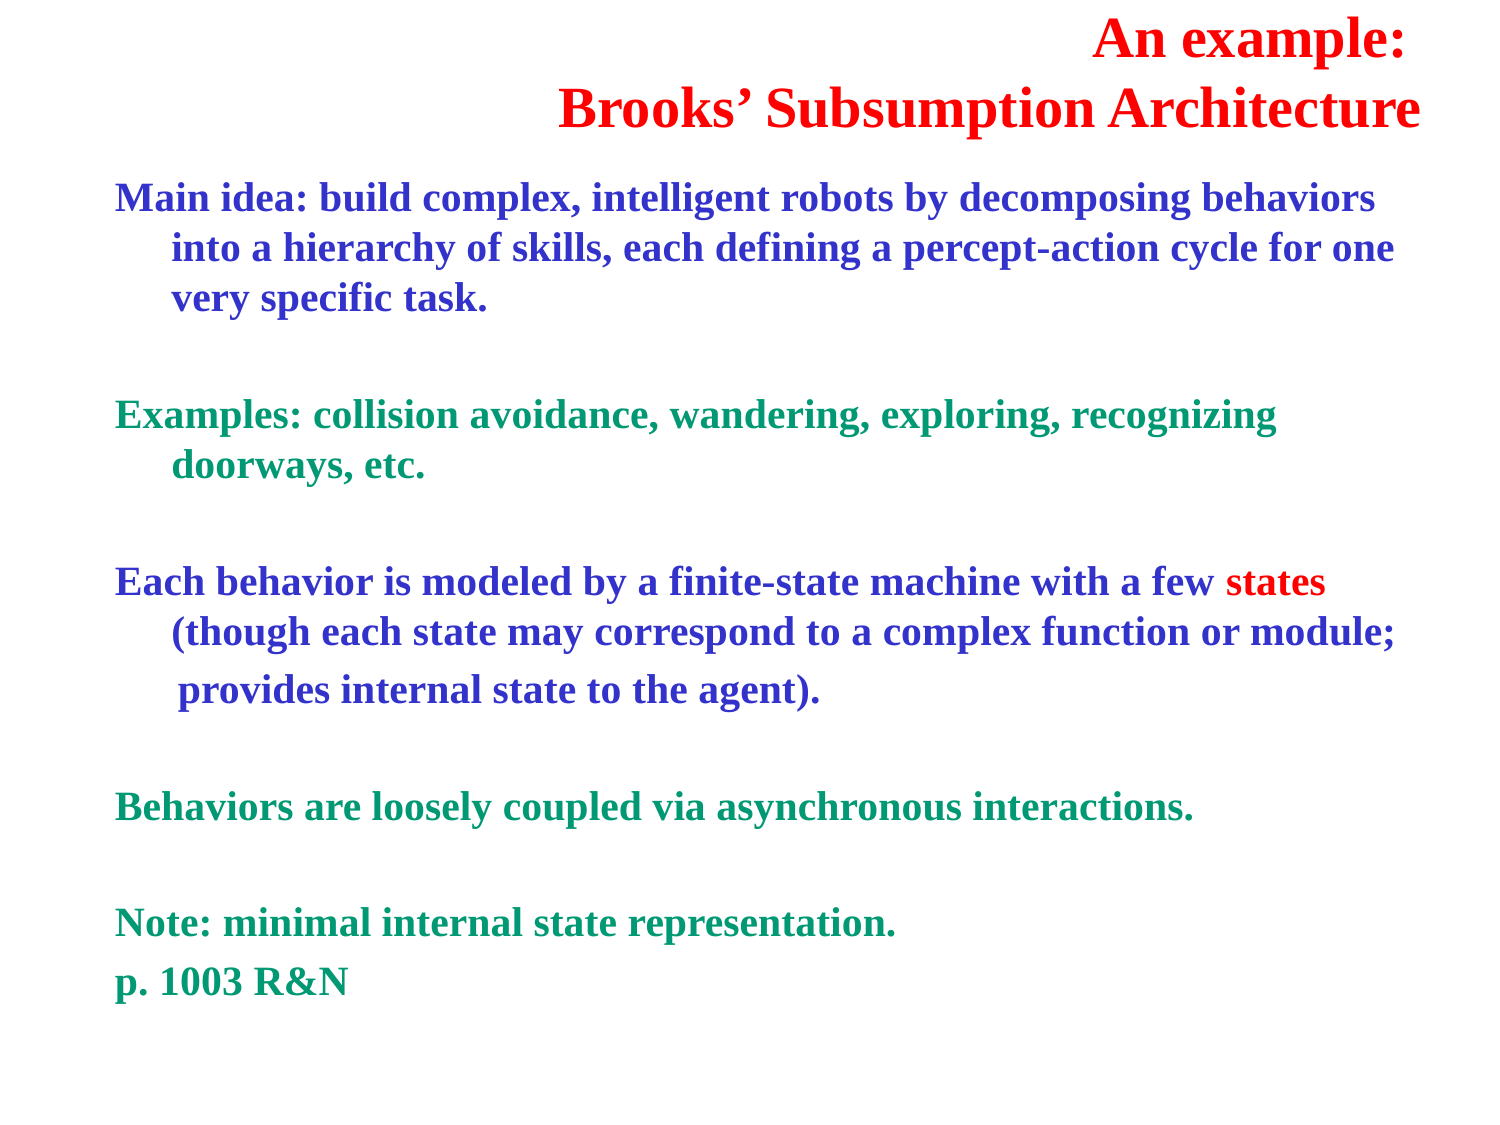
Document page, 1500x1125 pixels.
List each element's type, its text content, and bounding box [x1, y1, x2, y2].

list Main idea: build complex, intelligent robots by decomposing behaviors into a hierarchy of skills, each defining a percept-action cycle for one very specific task. Examples: collision avoidance, wandering, exploring, recognizing doorways, etc. Each behavior is modeled by a finite-state machine with a few states (though each state may correspond to a complex function or module; provides internal state to the agent). Behaviors are loosely coupled via asynchronous interactions. Note: minimal internal state representation. p. 1003 R&N [99, 162, 1450, 1088]
title An example: Brooks’ Subsumption Architecture [162, 0, 1438, 162]
